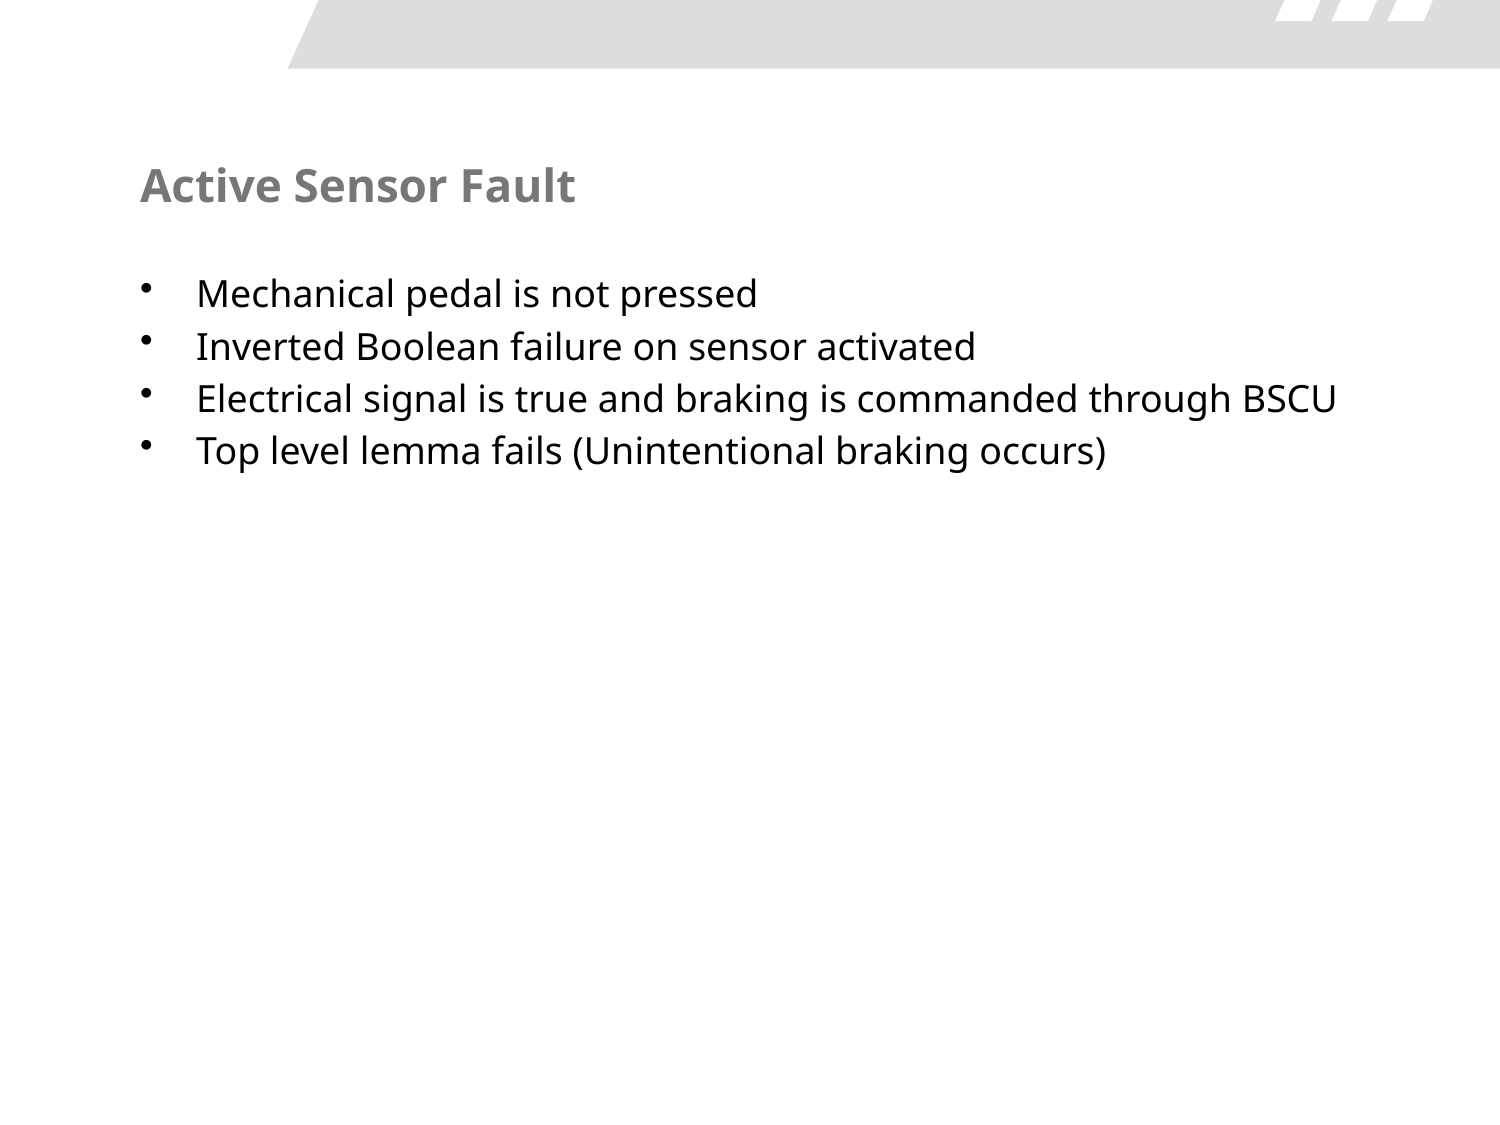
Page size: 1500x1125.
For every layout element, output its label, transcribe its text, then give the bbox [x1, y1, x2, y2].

list Mechanical pedal is not pressed Inverted Boolean failure on sensor activated Electrical signal is true and braking is commanded through BSCU Top level lemma fails (Unintentional braking occurs) [125, 262, 1425, 1005]
title Active Sensor Fault [125, 142, 1400, 225]
